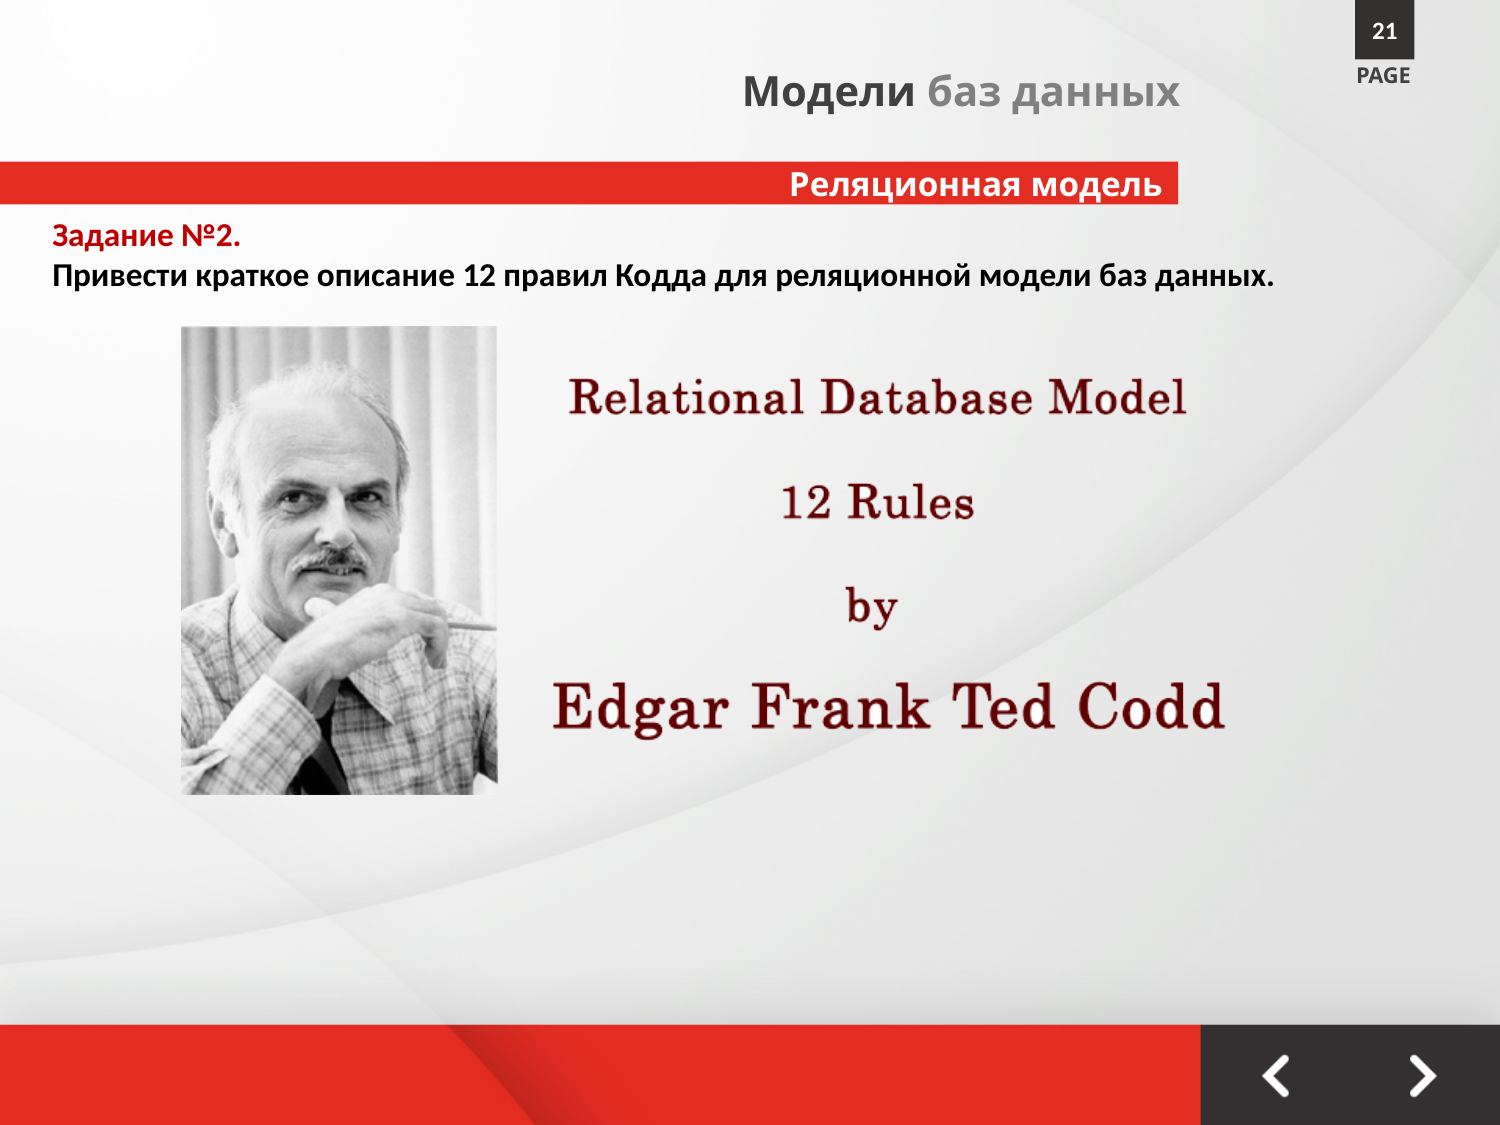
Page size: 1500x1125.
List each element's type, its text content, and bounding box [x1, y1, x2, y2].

subtitle Реляционная модель [0, 161, 1179, 205]
text_box Модели баз данных [22, 57, 1196, 123]
picture [0, 0, 1500, 1125]
text_box 21 [1353, 0, 1417, 61]
text_box Задание №2. Привести краткое описание 12 правил Кодда для реляционной модели баз данных. [37, 206, 1448, 301]
text_box PAGE [1341, 54, 1426, 96]
